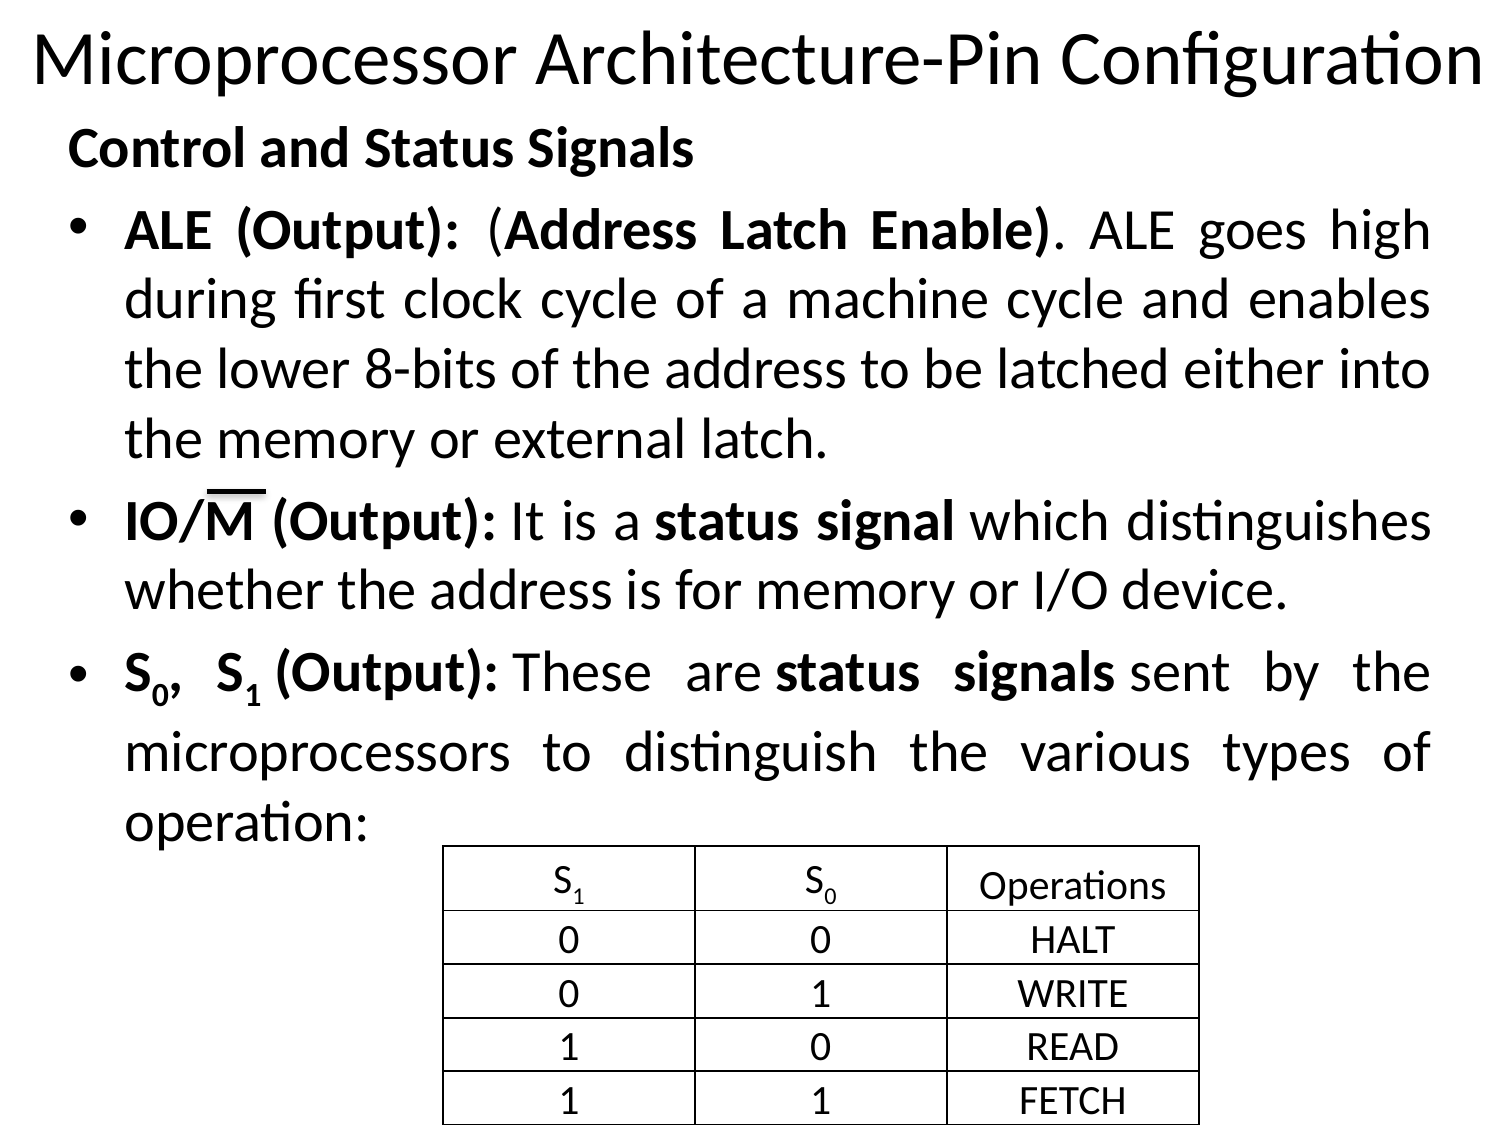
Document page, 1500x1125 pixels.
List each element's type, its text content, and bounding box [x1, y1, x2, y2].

table_cell 1 [696, 965, 946, 1017]
table_cell 0 [444, 911, 694, 963]
table_cell 0 [444, 965, 694, 1017]
table_cell 1 [444, 1072, 694, 1124]
table_cell HALT [948, 911, 1198, 963]
table_header S0 [696, 847, 946, 910]
table_cell 1 [444, 1019, 694, 1070]
table_header Operations [948, 847, 1198, 910]
table_cell 0 [696, 911, 946, 963]
table_cell 1 [696, 1072, 946, 1124]
table_cell 0 [696, 1019, 946, 1070]
table_header S1 [444, 847, 694, 910]
table_cell FETCH [948, 1072, 1198, 1124]
title Microprocessor Architecture-Pin Configuration [0, 0, 1500, 112]
table_cell READ [948, 1019, 1198, 1070]
list Control and Status Signals ALE (Output): (Address Latch Enable). ALE goes high during first clock cycle of a machine cycle and enables the lower 8-bits of the address to be latched either into the memory or external latch. IO/M (Output): It is a status signal which distinguishes whether the address is for memory or I/O device. S0, S1 (Output): These are status signals sent by the microprocessors to distinguish the various types of operation: [53, 112, 1447, 1078]
table_cell WRITE [948, 965, 1198, 1017]
